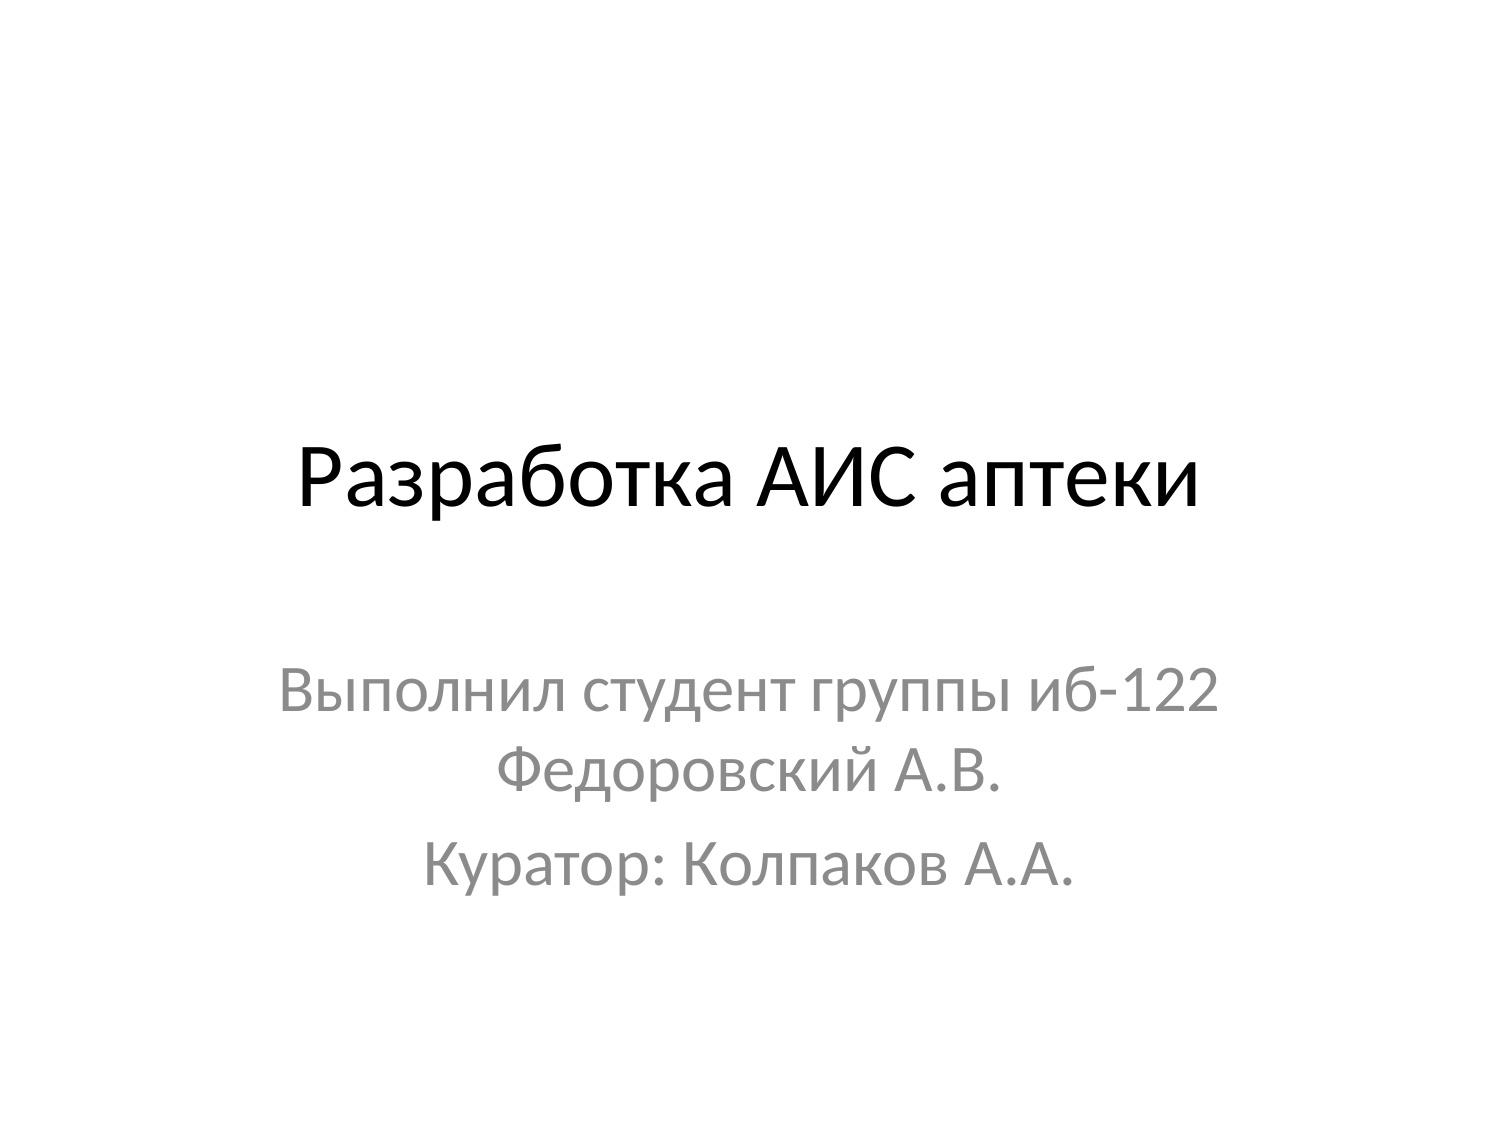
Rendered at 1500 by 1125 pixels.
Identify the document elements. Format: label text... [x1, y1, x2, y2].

subtitle Выполнил студент группы иб-122 Федоровский А.В. Куратор: Колпаков А.А. [225, 637, 1275, 925]
title Разработка АИС аптеки [112, 349, 1388, 591]
